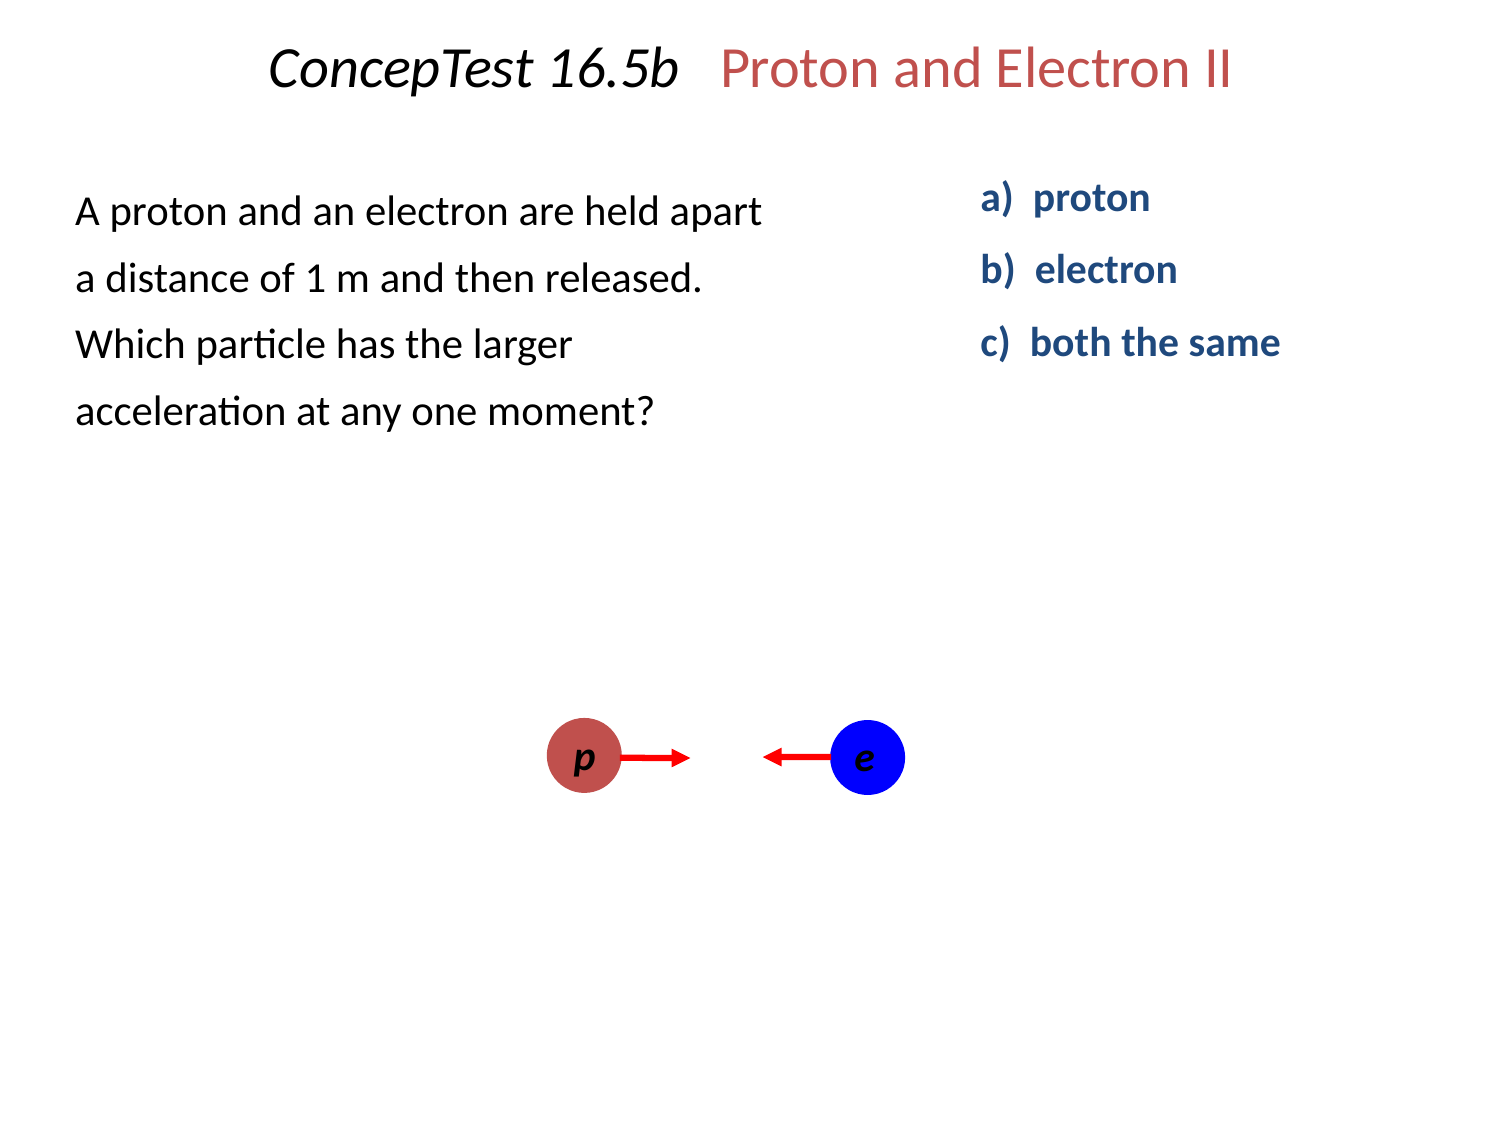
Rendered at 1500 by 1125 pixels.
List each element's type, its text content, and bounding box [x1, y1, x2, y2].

title ConcepTest 16.5b Proton and Electron II [153, 0, 1350, 138]
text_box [546, 717, 906, 796]
text_box a) proton b) electron c) both the same [965, 152, 1500, 444]
list A proton and an electron are held apart a distance of 1 m and then released. Which particle has the larger acceleration at any one moment? [0, 159, 783, 510]
